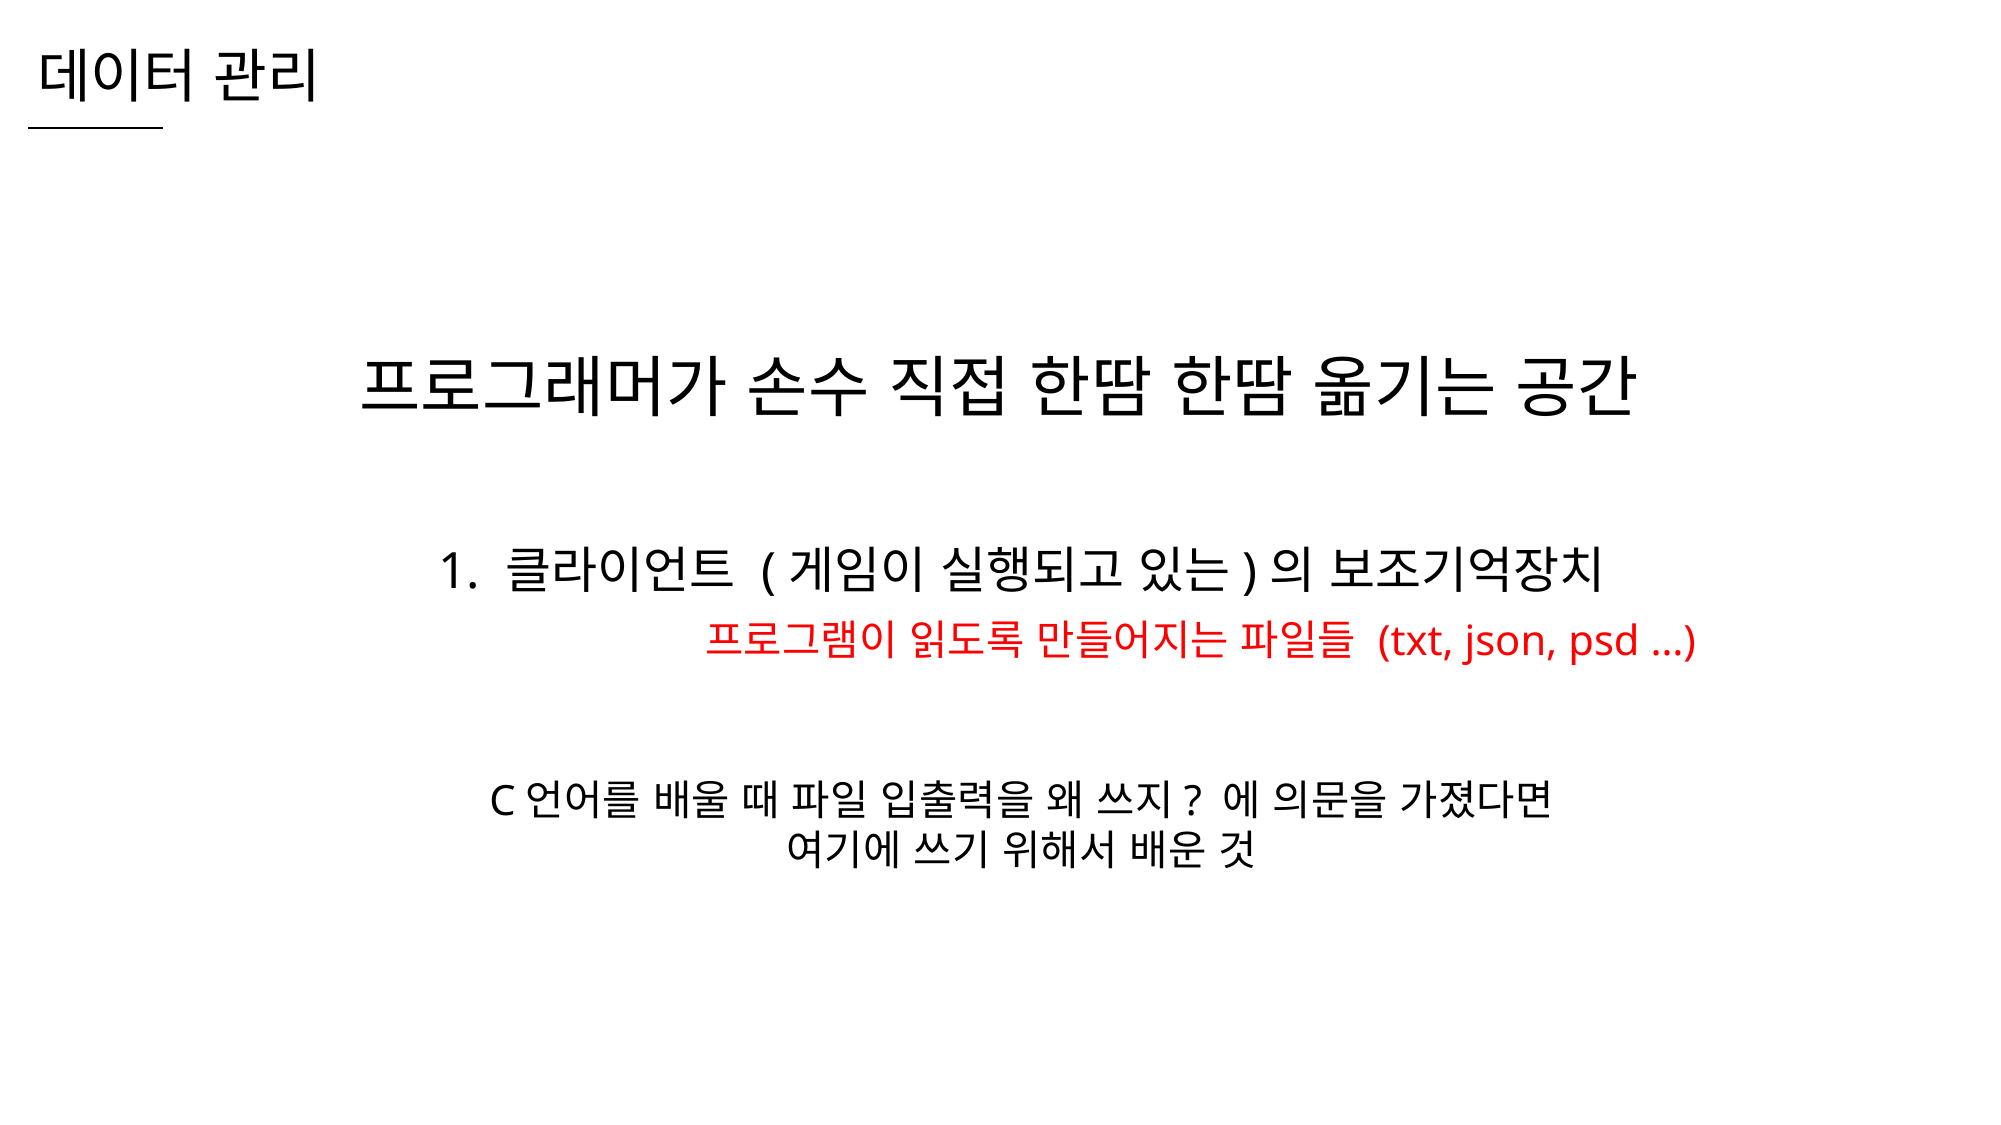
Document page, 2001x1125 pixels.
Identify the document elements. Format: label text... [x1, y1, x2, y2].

text_box 1. 클라이언트 (게임이 실행되고 있는)의 보조기억장치 [423, 530, 1620, 606]
text_box C언어를 배울 때 파일 입출력을 왜 쓰지? 에 의문을 가졌다면 여기에 쓰기 위해서 배운 것 [474, 766, 1569, 881]
text_box 프로그래머가 손수 직접 한땀 한땀 옮기는 공간 [344, 337, 1656, 433]
text_box 데이터 관리 [22, 31, 336, 117]
text_box 프로그램이 읽도록 만들어지는 파일들 (txt, json, psd …) [690, 606, 1711, 672]
